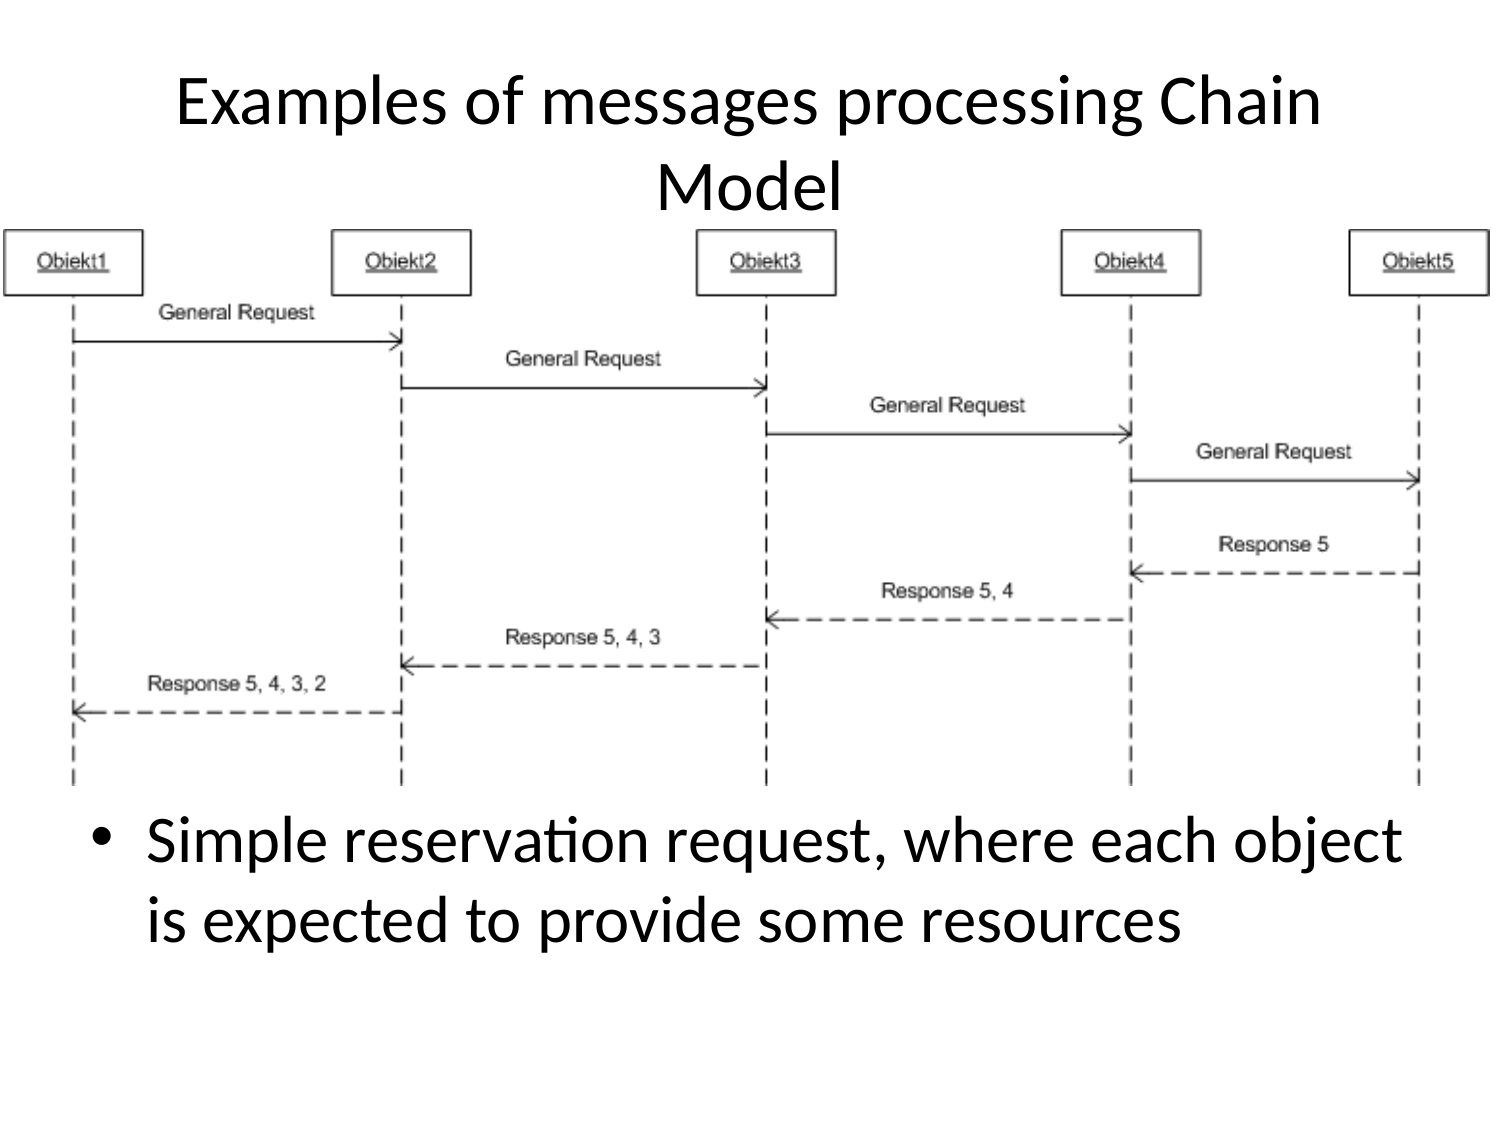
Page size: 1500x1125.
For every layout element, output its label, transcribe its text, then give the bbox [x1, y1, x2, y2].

title Examples of messages processing Chain Model [74, 44, 1426, 228]
list Simple reservation request, where each object is expected to provide some resources [74, 794, 1426, 1067]
picture [3, 229, 1490, 786]
